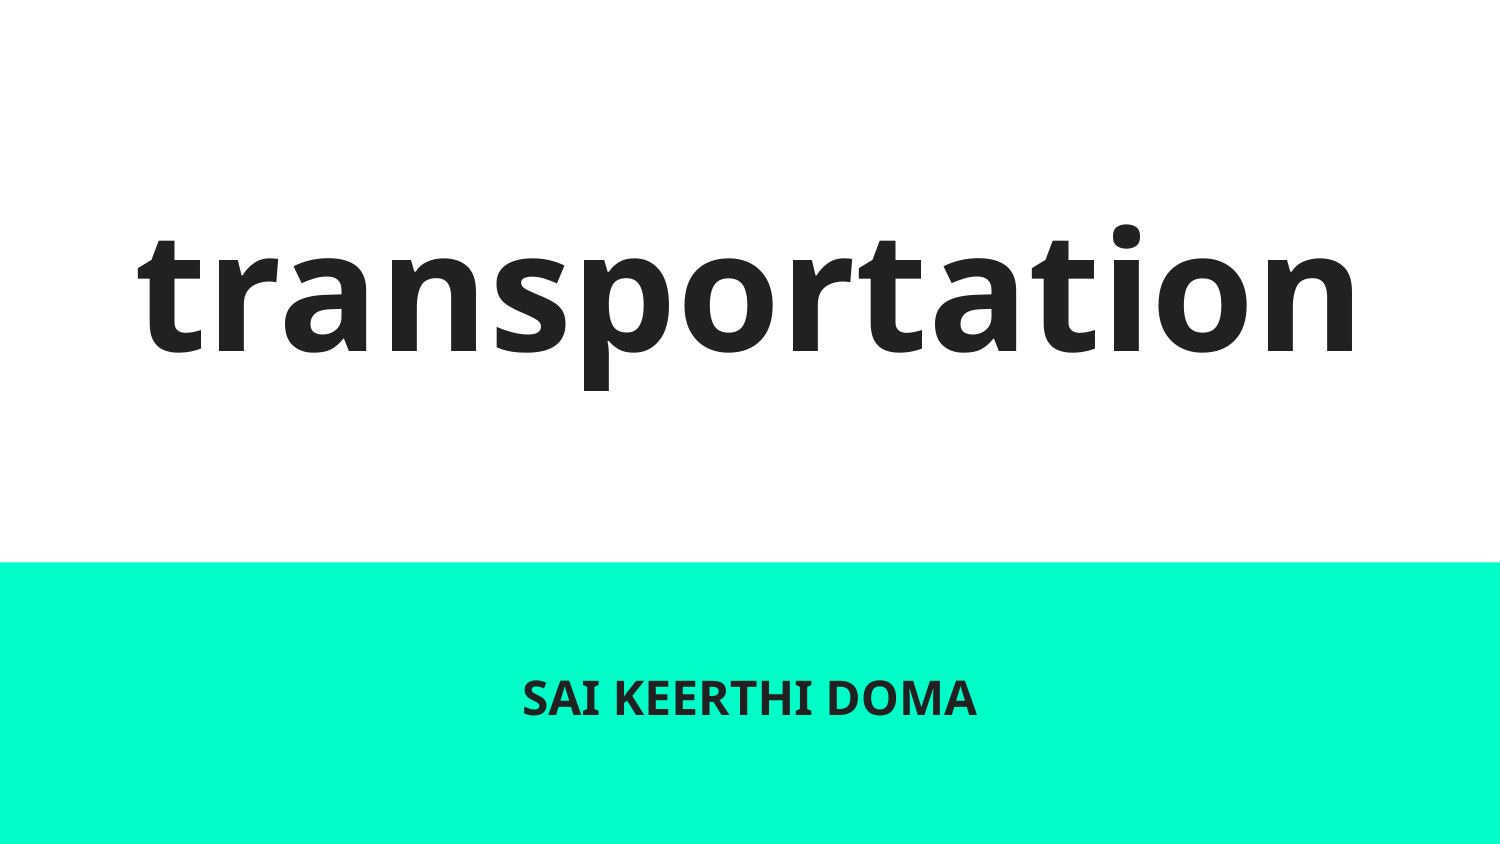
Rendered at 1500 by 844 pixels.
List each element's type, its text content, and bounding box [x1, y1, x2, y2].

subtitle SAI KEERTHI DOMA [51, 638, 1449, 755]
title transportation [51, 64, 1449, 506]
